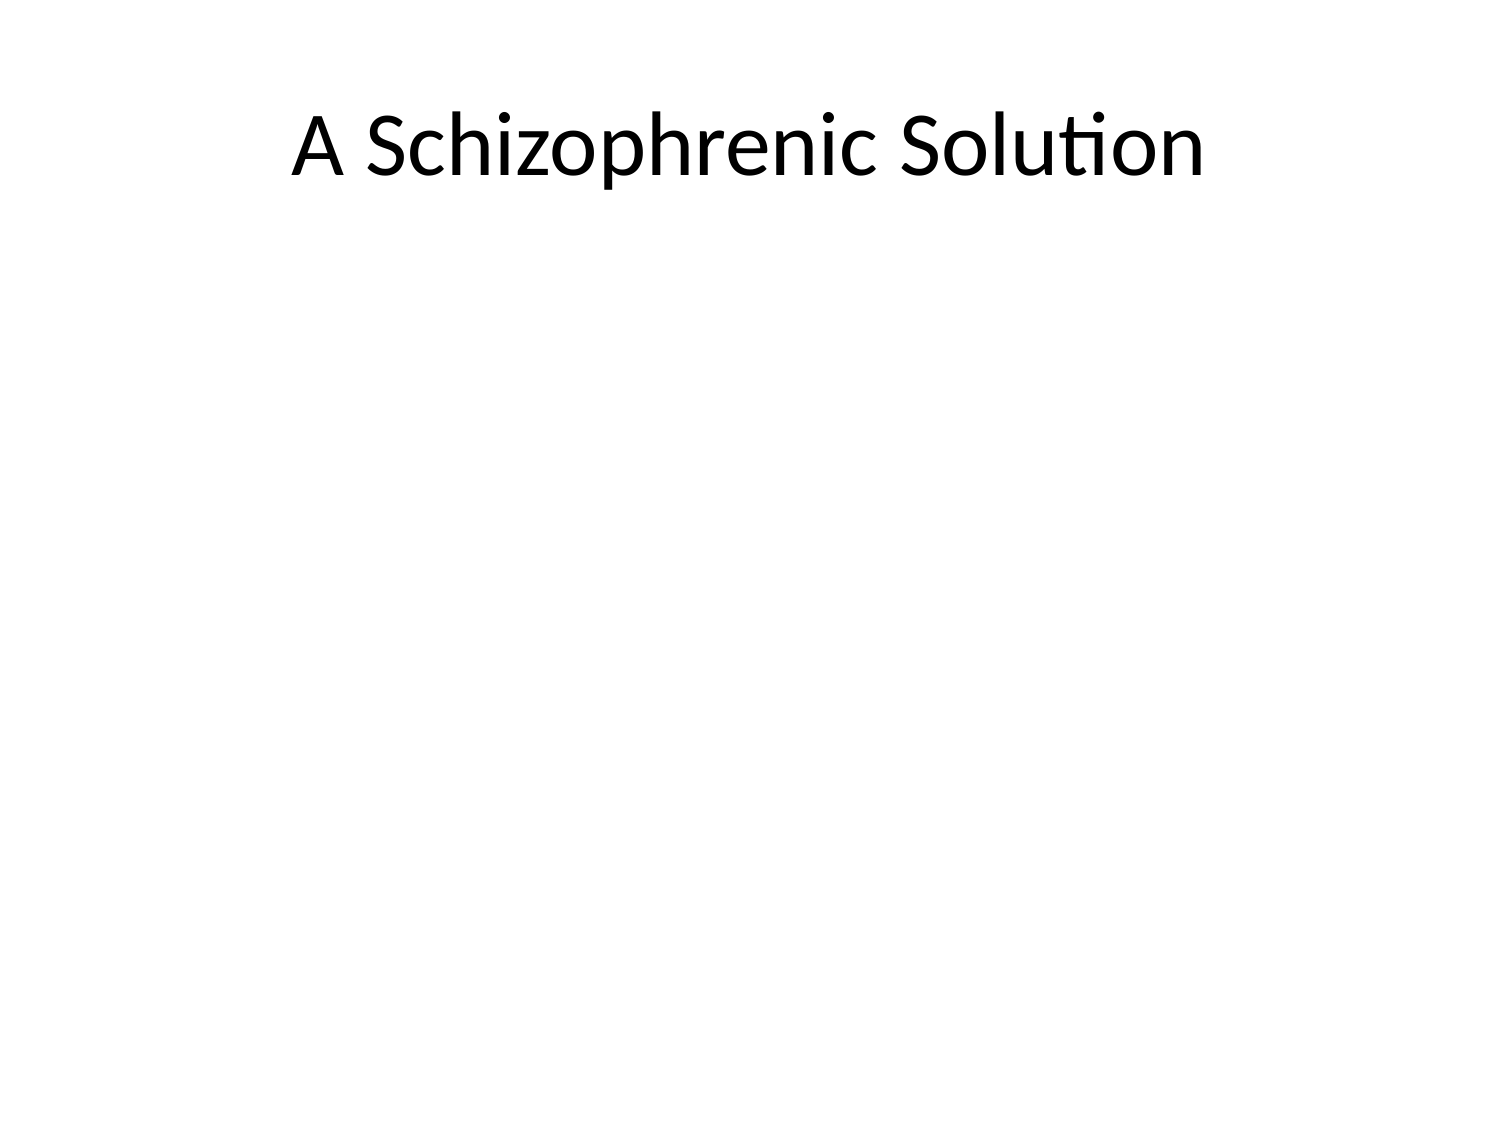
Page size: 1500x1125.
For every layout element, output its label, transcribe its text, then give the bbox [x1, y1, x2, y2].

title A Schizophrenic Solution [75, 45, 1425, 233]
